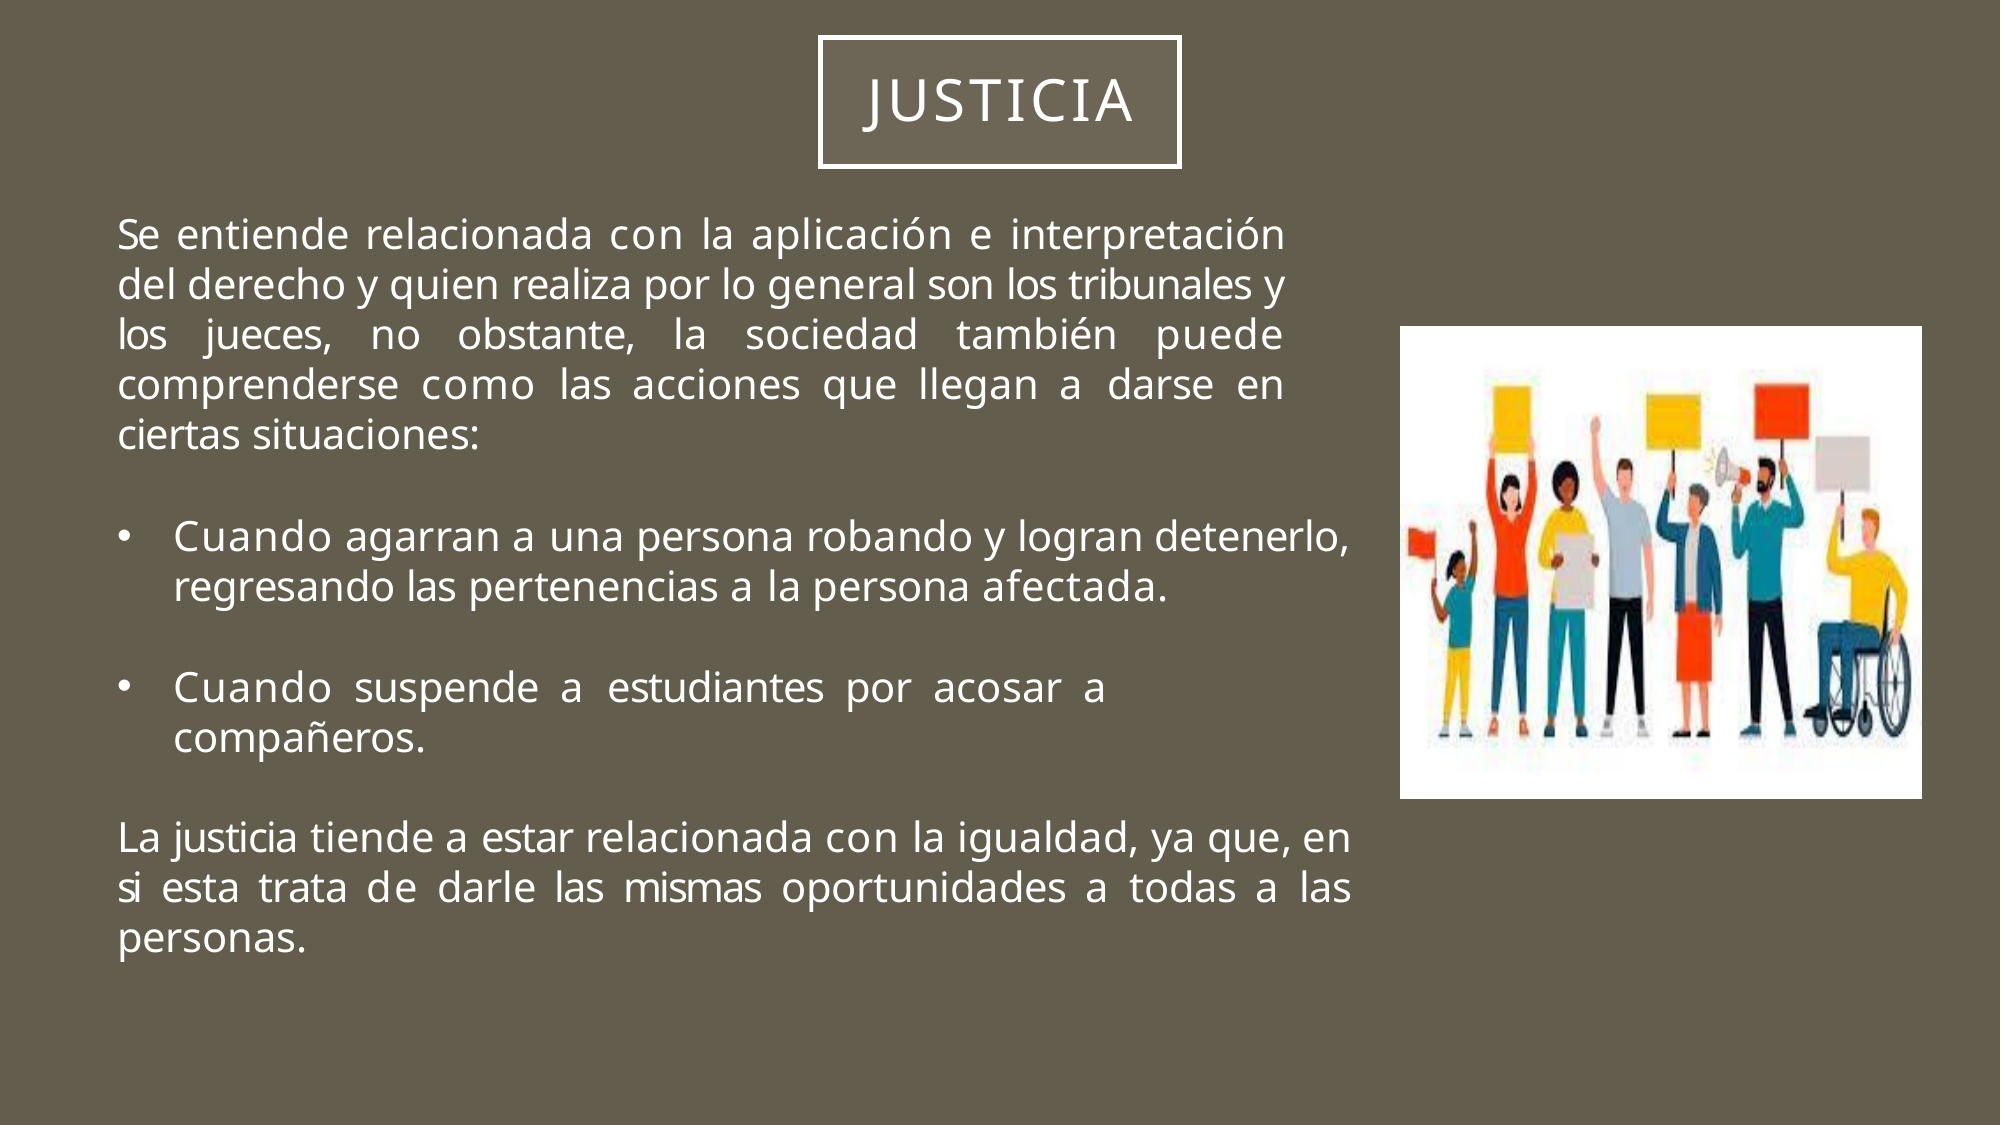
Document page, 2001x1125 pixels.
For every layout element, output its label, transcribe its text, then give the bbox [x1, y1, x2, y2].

title JUSTICIA [818, 35, 1182, 169]
picture [1399, 326, 1922, 799]
list Se entiende relacionada con la aplicación e interpretación del derecho y quien realiza por lo general son los tribunales y los jueces, no obstante, la sociedad también puede comprenderse como las acciones que llegan a darse en ciertas situaciones: Cuando agarran a una persona robando y logran detenerlo, regresando las pertenencias a la persona afectada. Cuando suspende a estudiantes por acosar a compañeros. La justicia tiende a estar relacionada con la igualdad, ya que, en si esta trata de darle las mismas oportunidades a todas a las personas. [99, 200, 1368, 1038]
